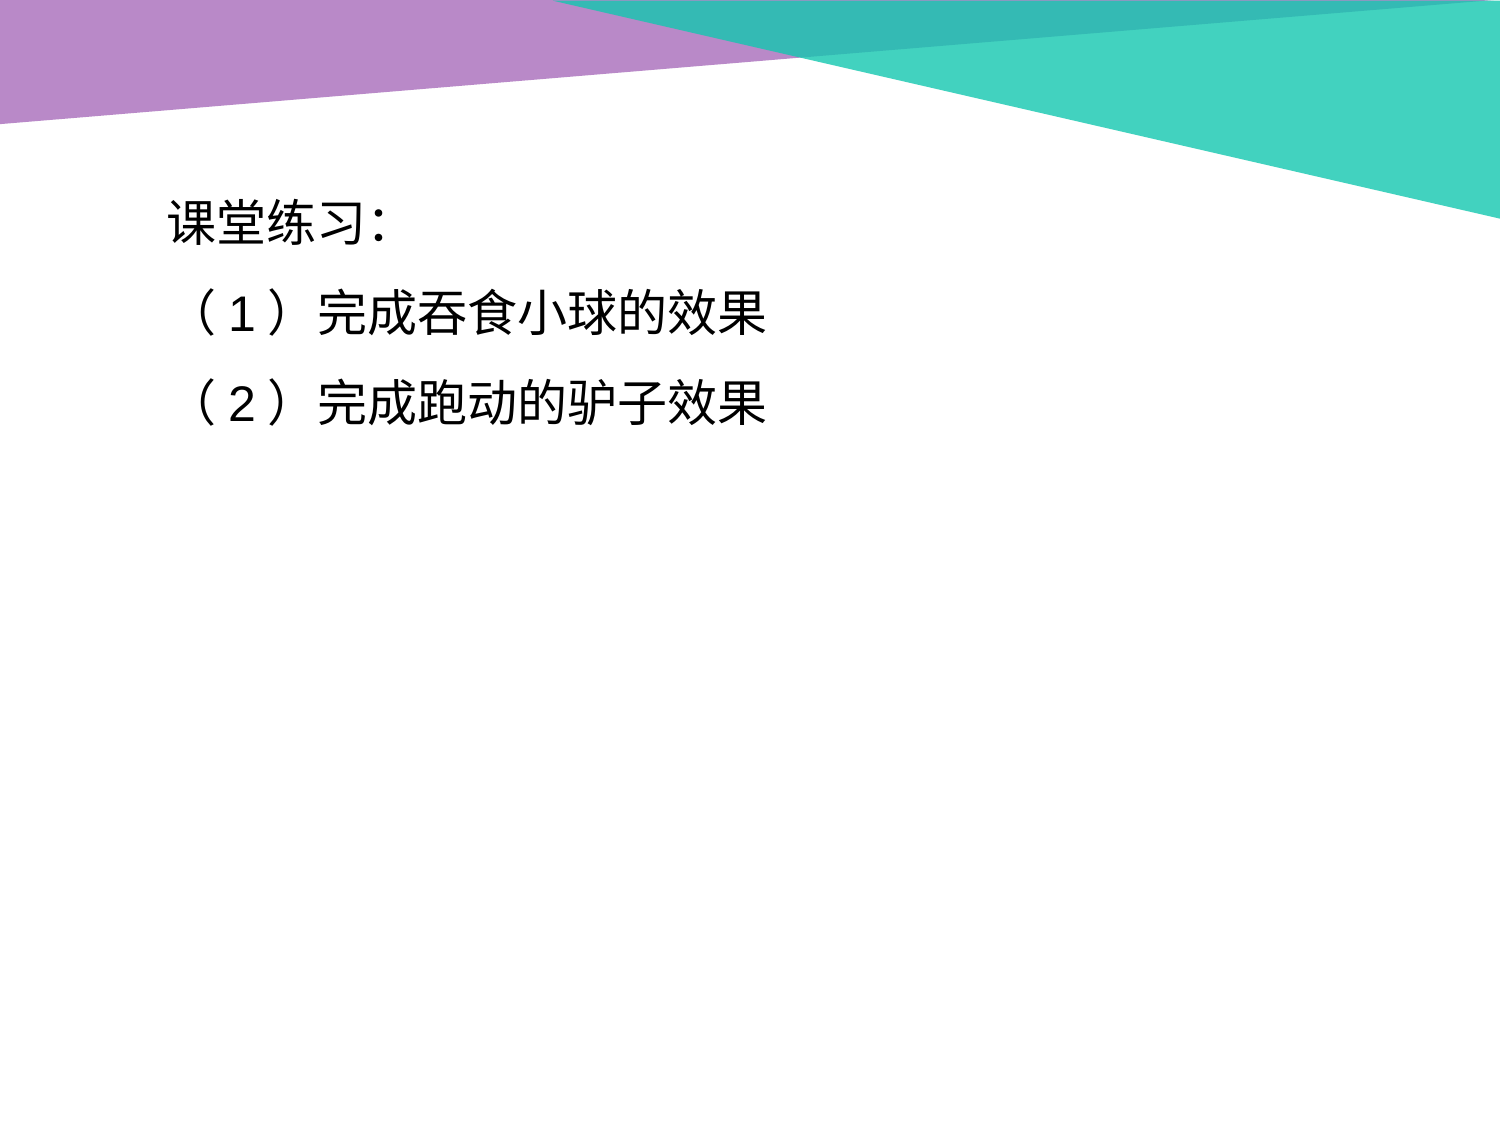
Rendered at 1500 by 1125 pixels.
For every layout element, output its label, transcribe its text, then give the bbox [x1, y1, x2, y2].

text_box 课堂练习： （1）完成吞食小球的效果 （2）完成跑动的驴子效果 [151, 154, 1365, 440]
